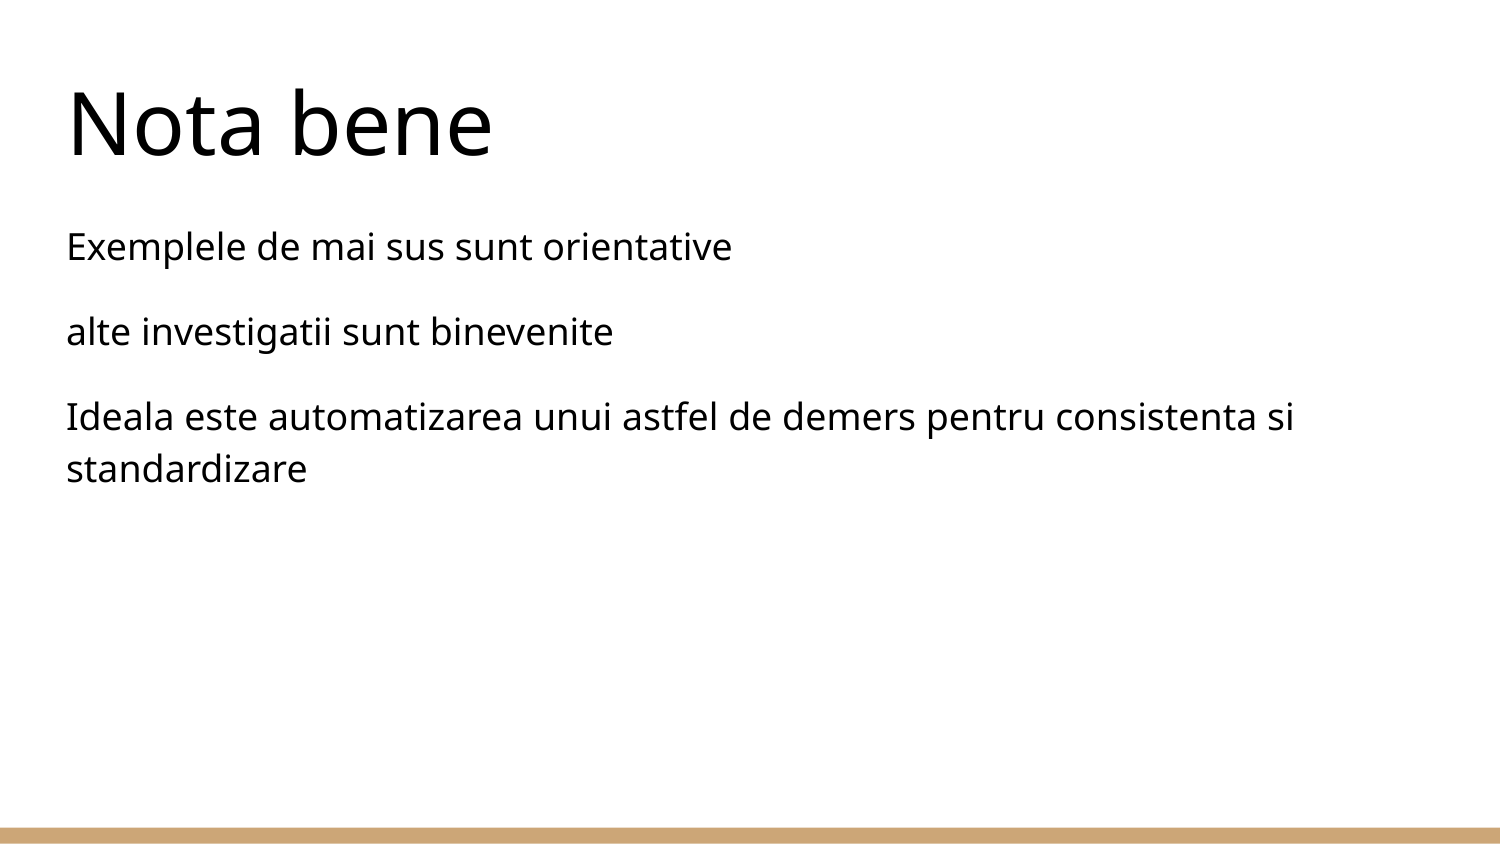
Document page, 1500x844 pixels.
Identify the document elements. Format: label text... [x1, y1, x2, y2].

list Exemplele de mai sus sunt orientative alte investigatii sunt binevenite Ideala este automatizarea unui astfel de demers pentru consistenta si standardizare [51, 200, 1449, 752]
title Nota bene [51, 51, 1449, 189]
